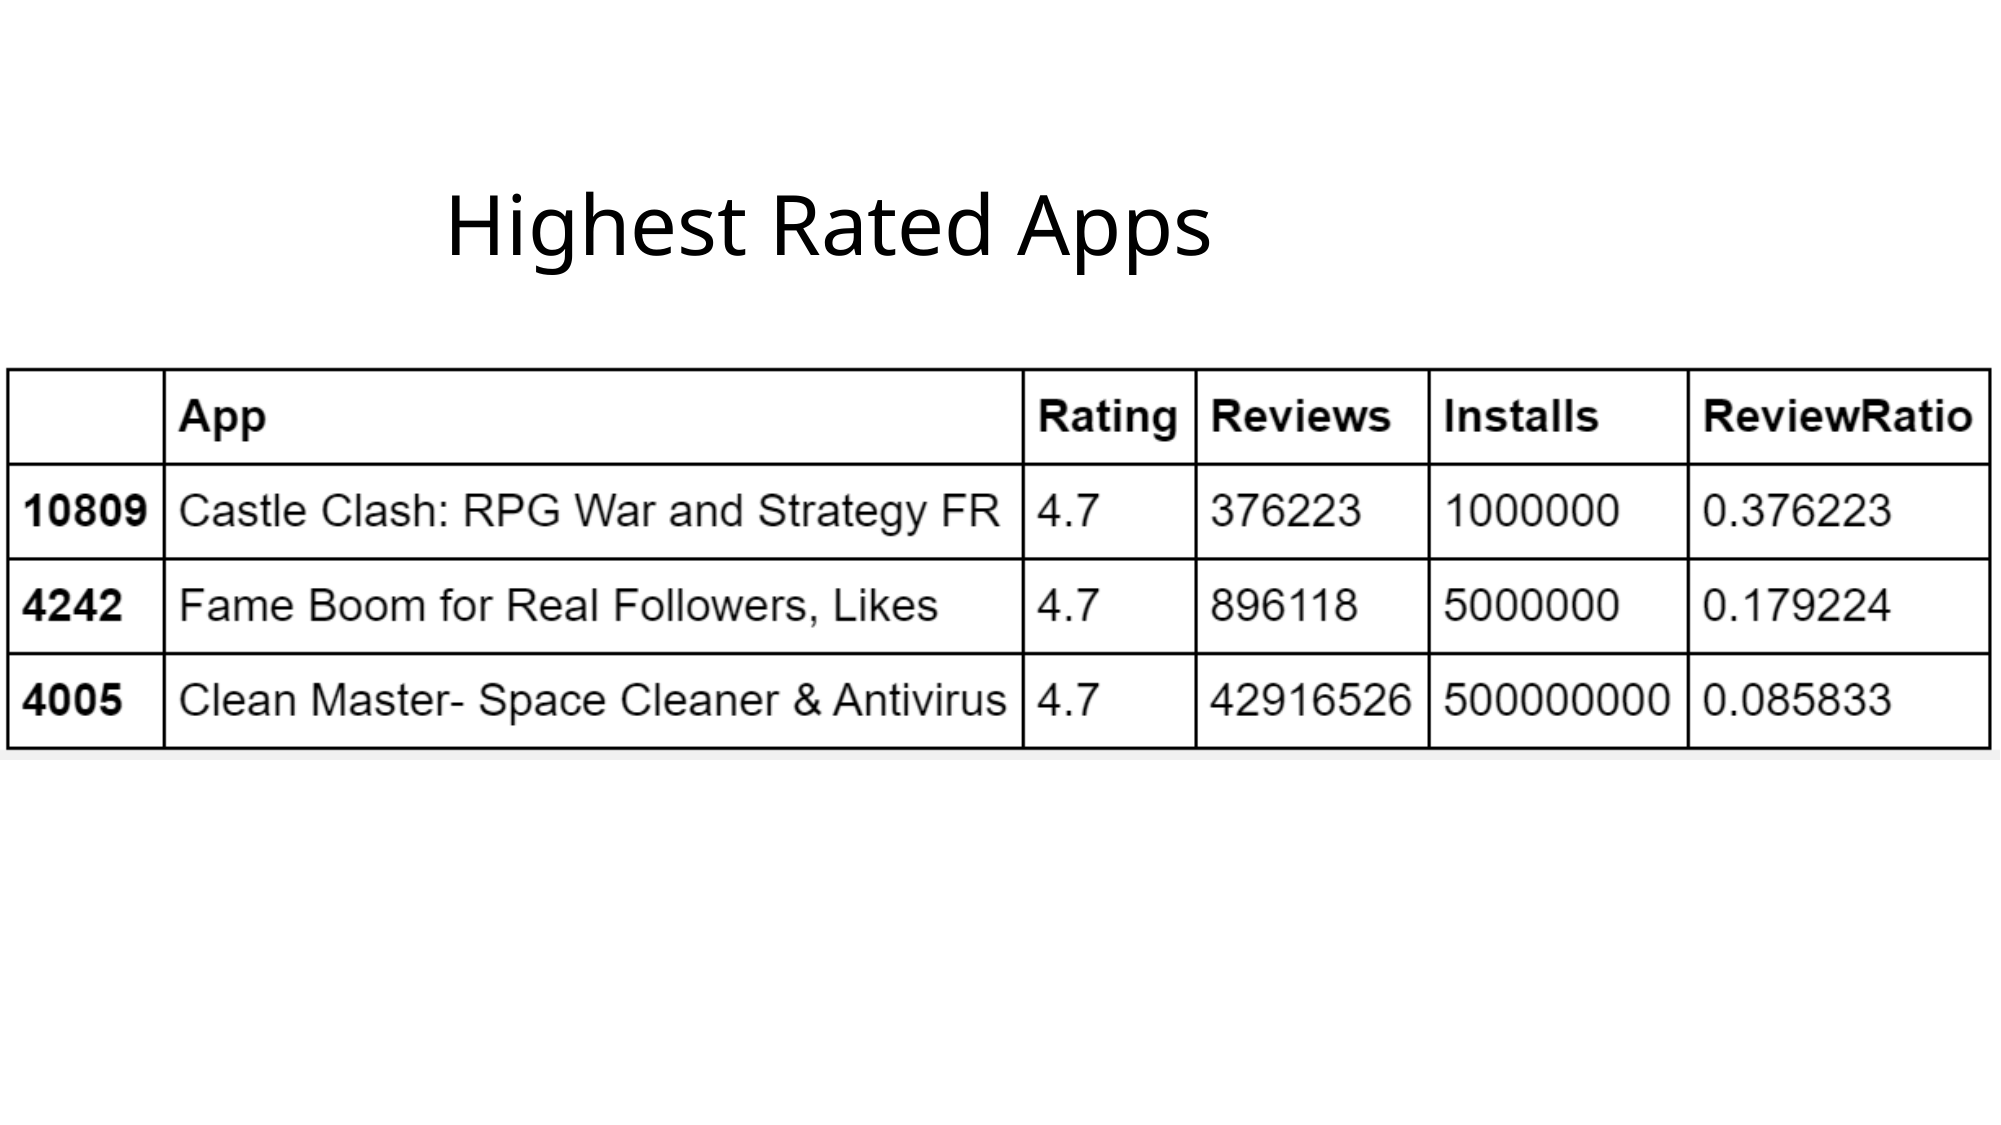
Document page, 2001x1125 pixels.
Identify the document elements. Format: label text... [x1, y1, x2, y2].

subtitle Highest Rated Apps [424, 137, 1237, 275]
picture [0, 365, 2000, 760]
